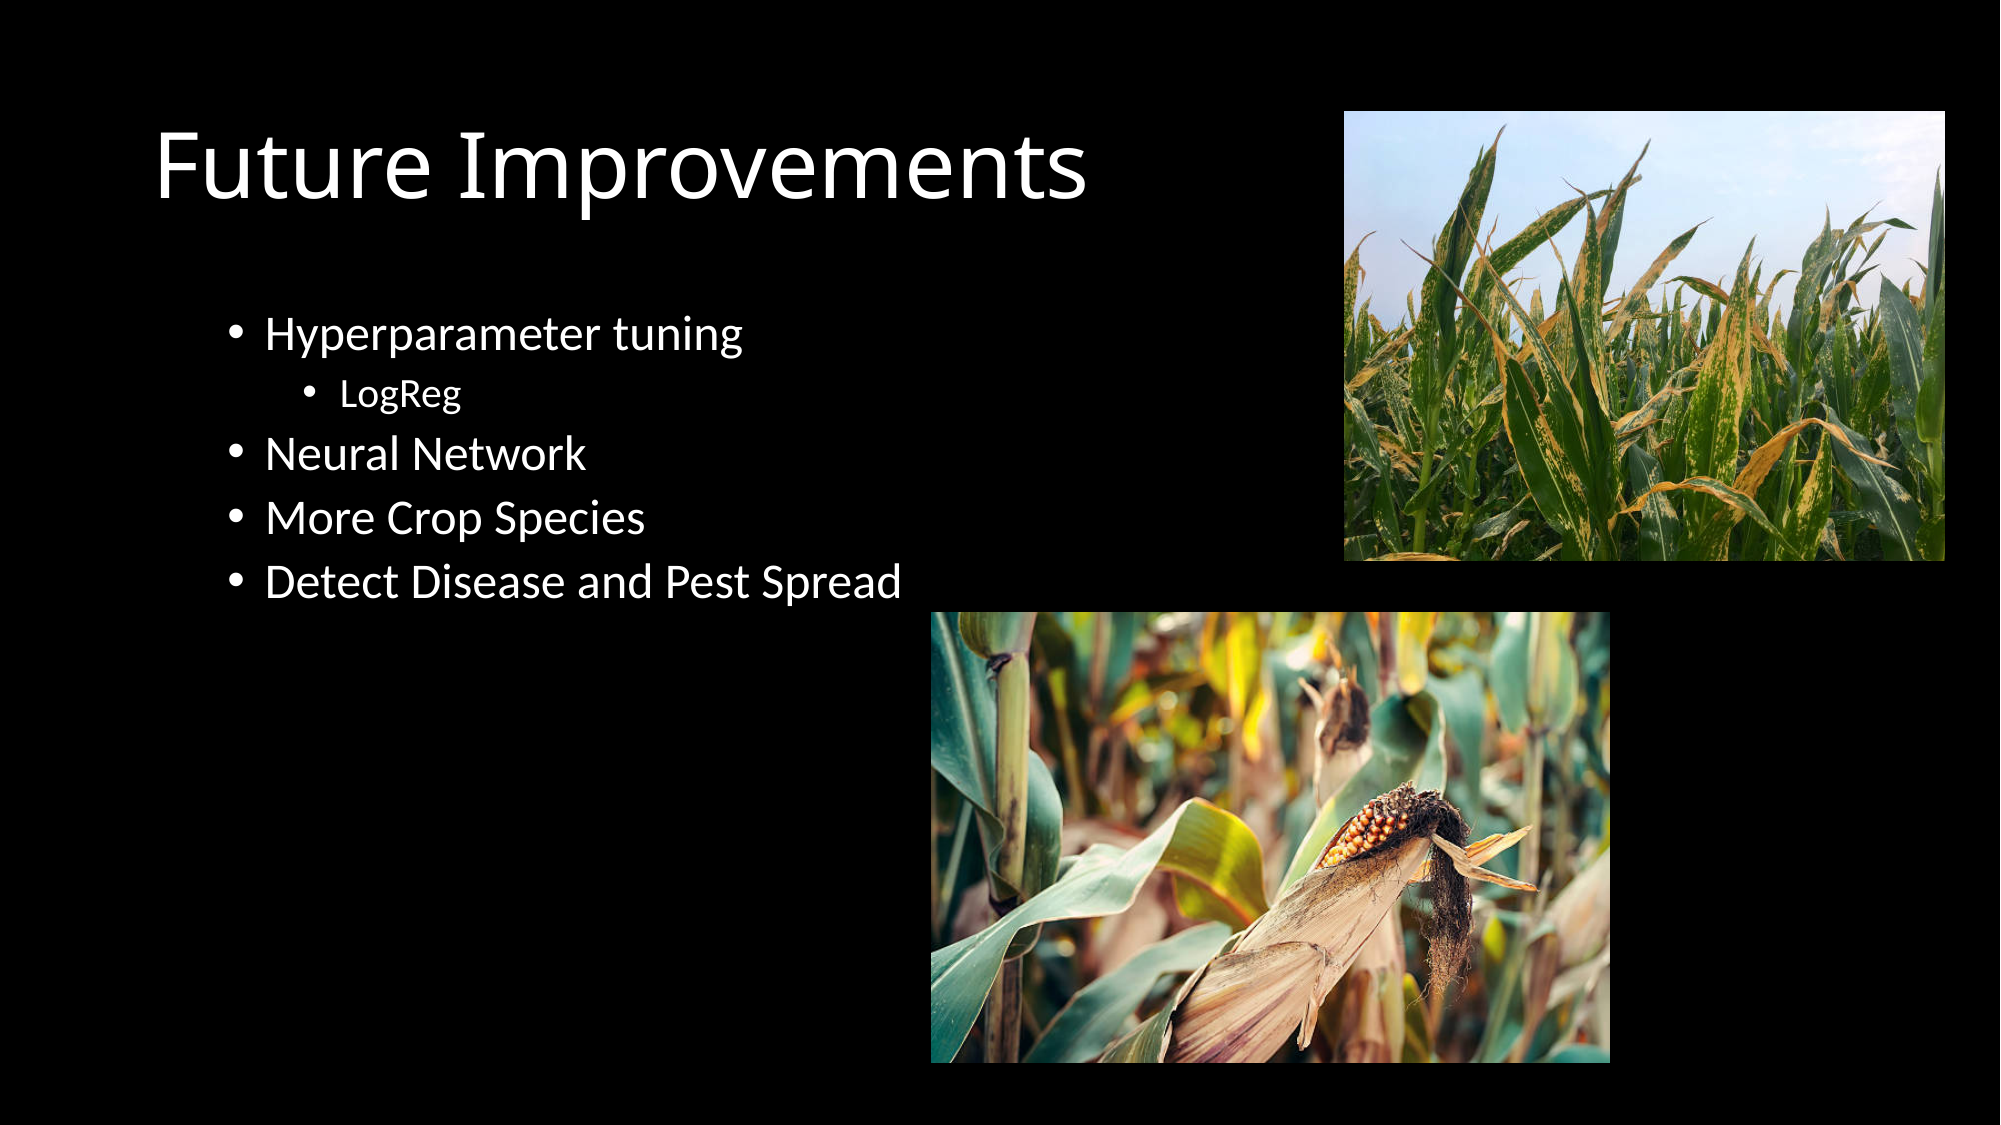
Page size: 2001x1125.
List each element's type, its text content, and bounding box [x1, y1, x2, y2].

title Future Improvements [137, 59, 1863, 278]
picture [1344, 111, 1945, 562]
list Hyperparameter tuning LogReg Neural Network More Crop Species Detect Disease and Pest Spread [137, 299, 1863, 1014]
picture [930, 612, 1610, 1063]
